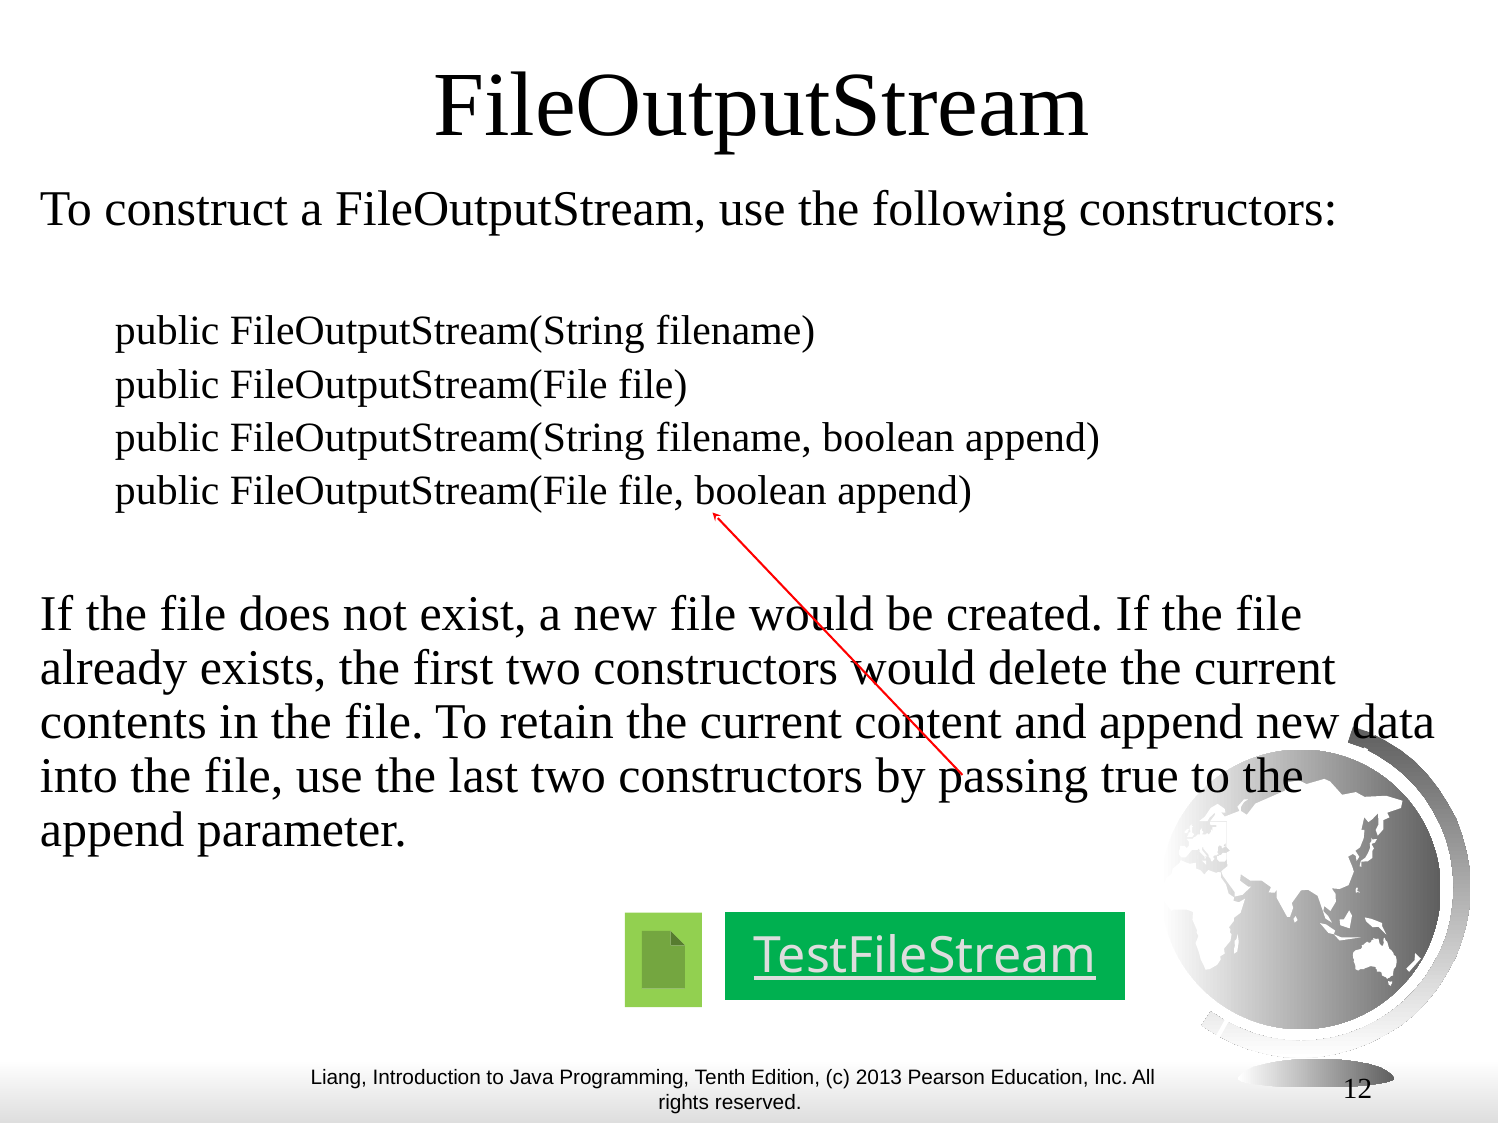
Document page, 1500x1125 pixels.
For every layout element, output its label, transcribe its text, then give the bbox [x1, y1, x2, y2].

text_box TestFileStream [725, 912, 1126, 1000]
title FileOutputStream [125, 37, 1400, 160]
text_box [712, 512, 722, 522]
list To construct a FileOutputStream, use the following constructors: public FileOutputStream(String filename) public FileOutputStream(File file) public FileOutputStream(String filename, boolean append) public FileOutputStream(File file, boolean append) If the file does not exist, a new file would be created. If the file already exists, the first two constructors would delete the current contents in the file. To retain the current content and append new data into the file, use the last two constructors by passing true to the append parameter. [24, 174, 1475, 863]
text_box [624, 912, 702, 1008]
slide_number 12 [1074, 1049, 1388, 1125]
